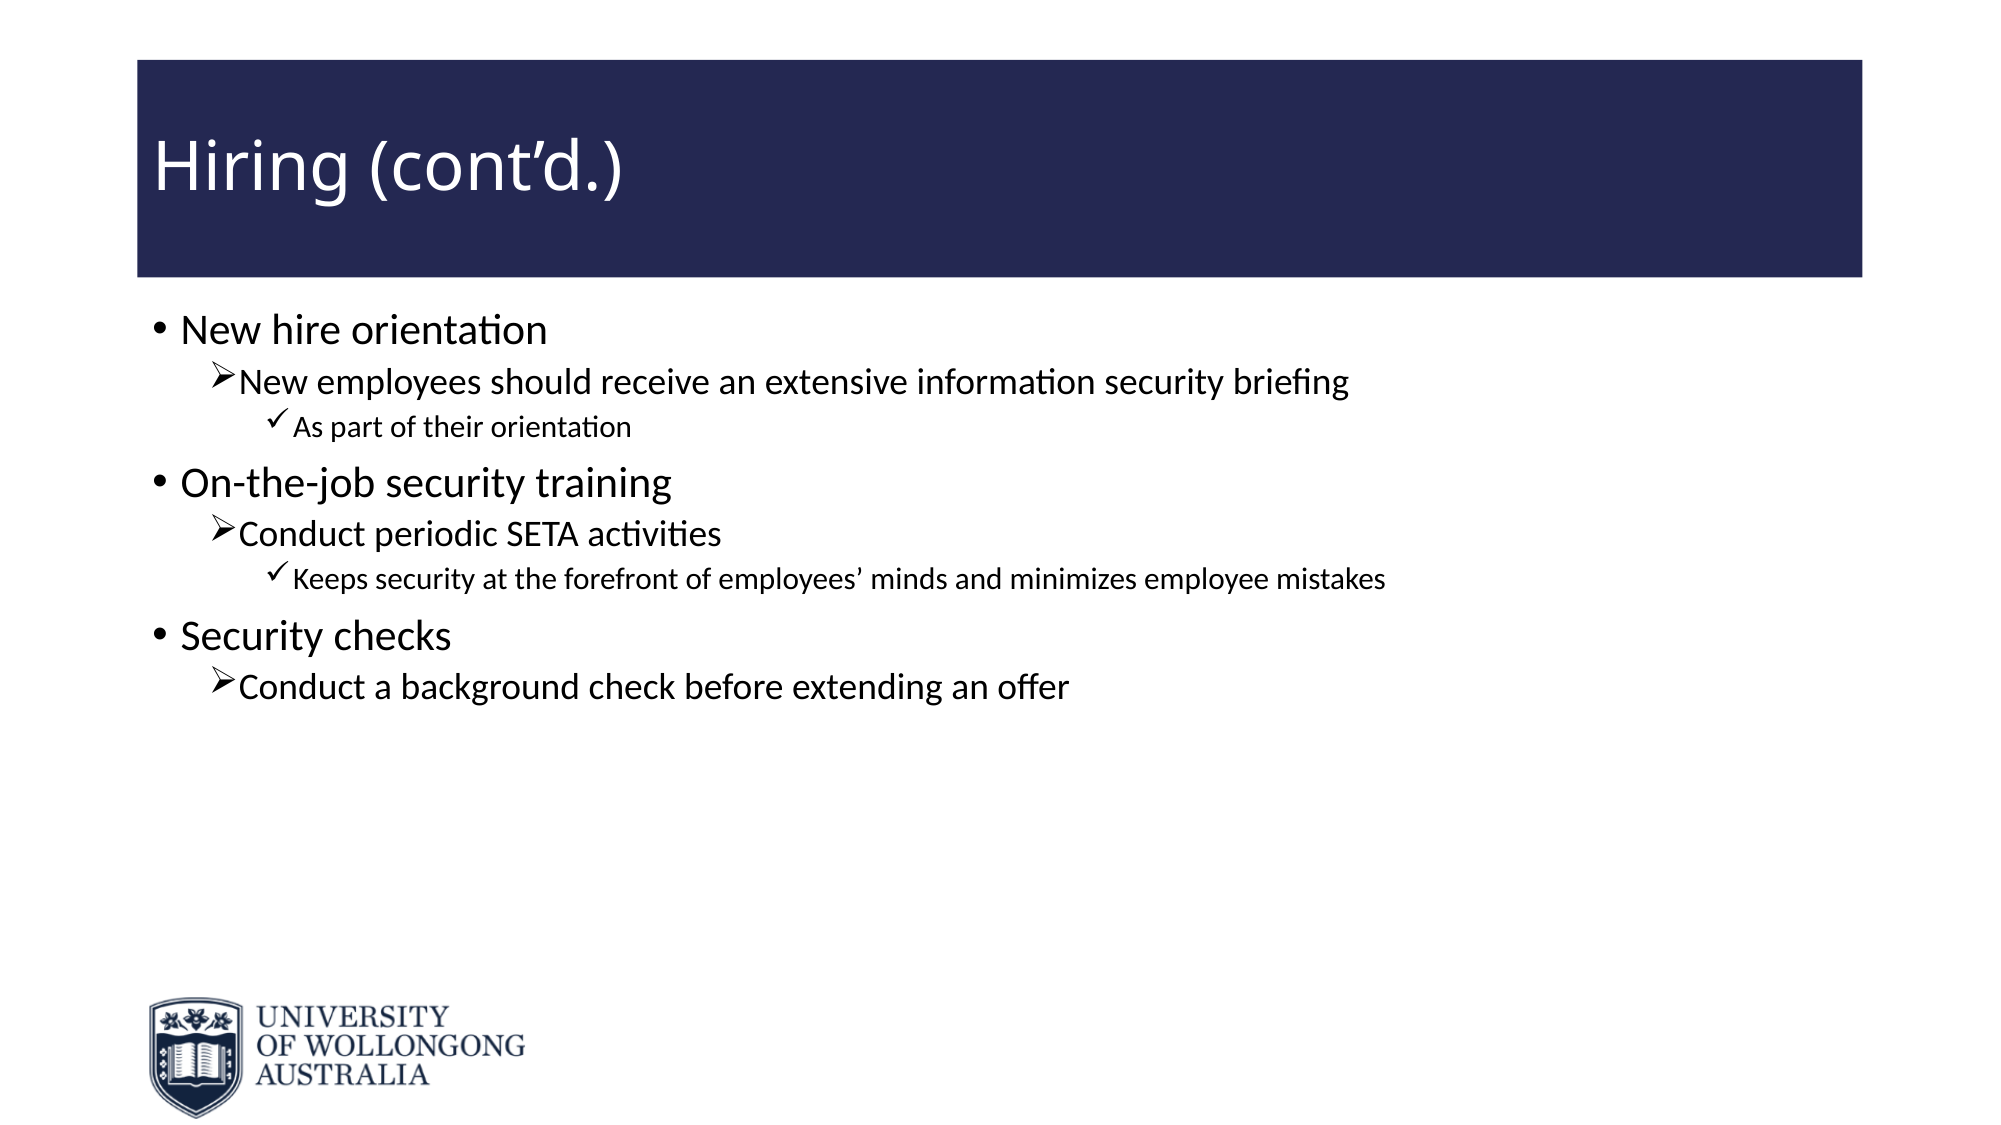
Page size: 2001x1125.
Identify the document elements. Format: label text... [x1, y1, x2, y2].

list New hire orientation New employees should receive an extensive information security briefing As part of their orientation On-the-job security training Conduct periodic SETA activities Keeps security at the forefront of employees’ minds and minimizes employee mistakes Security checks Conduct a background check before extending an offer [137, 299, 1863, 1014]
picture [137, 1014, 548, 1125]
title Hiring (cont’d.) [137, 59, 1863, 278]
